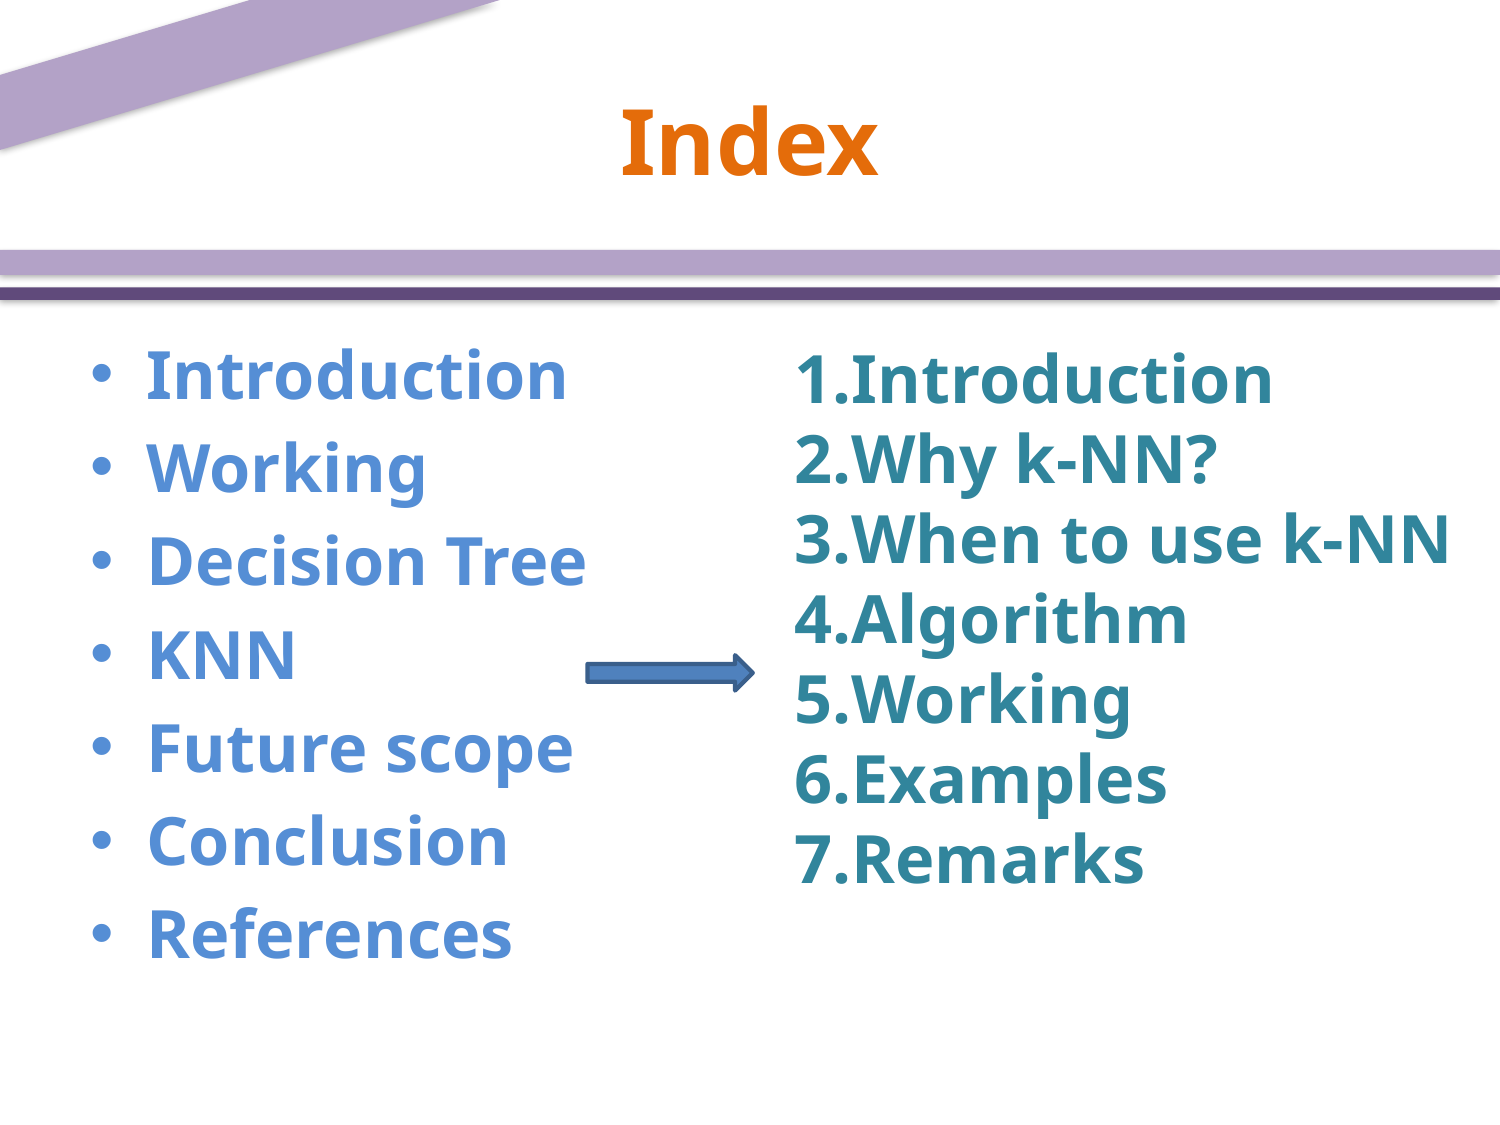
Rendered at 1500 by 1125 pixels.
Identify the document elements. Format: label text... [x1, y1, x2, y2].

text_box [0, 248, 1500, 277]
text_box [0, 285, 1500, 302]
text_box [0, 0, 502, 152]
text_box Introduction Why k-NN? When to use k-NN Algorithm Working Examples Remarks [779, 329, 1500, 1064]
title Index [75, 45, 1425, 233]
text_box [585, 653, 755, 693]
list Introduction Working Decision Tree KNN Future scope Conclusion References [75, 324, 1425, 1068]
